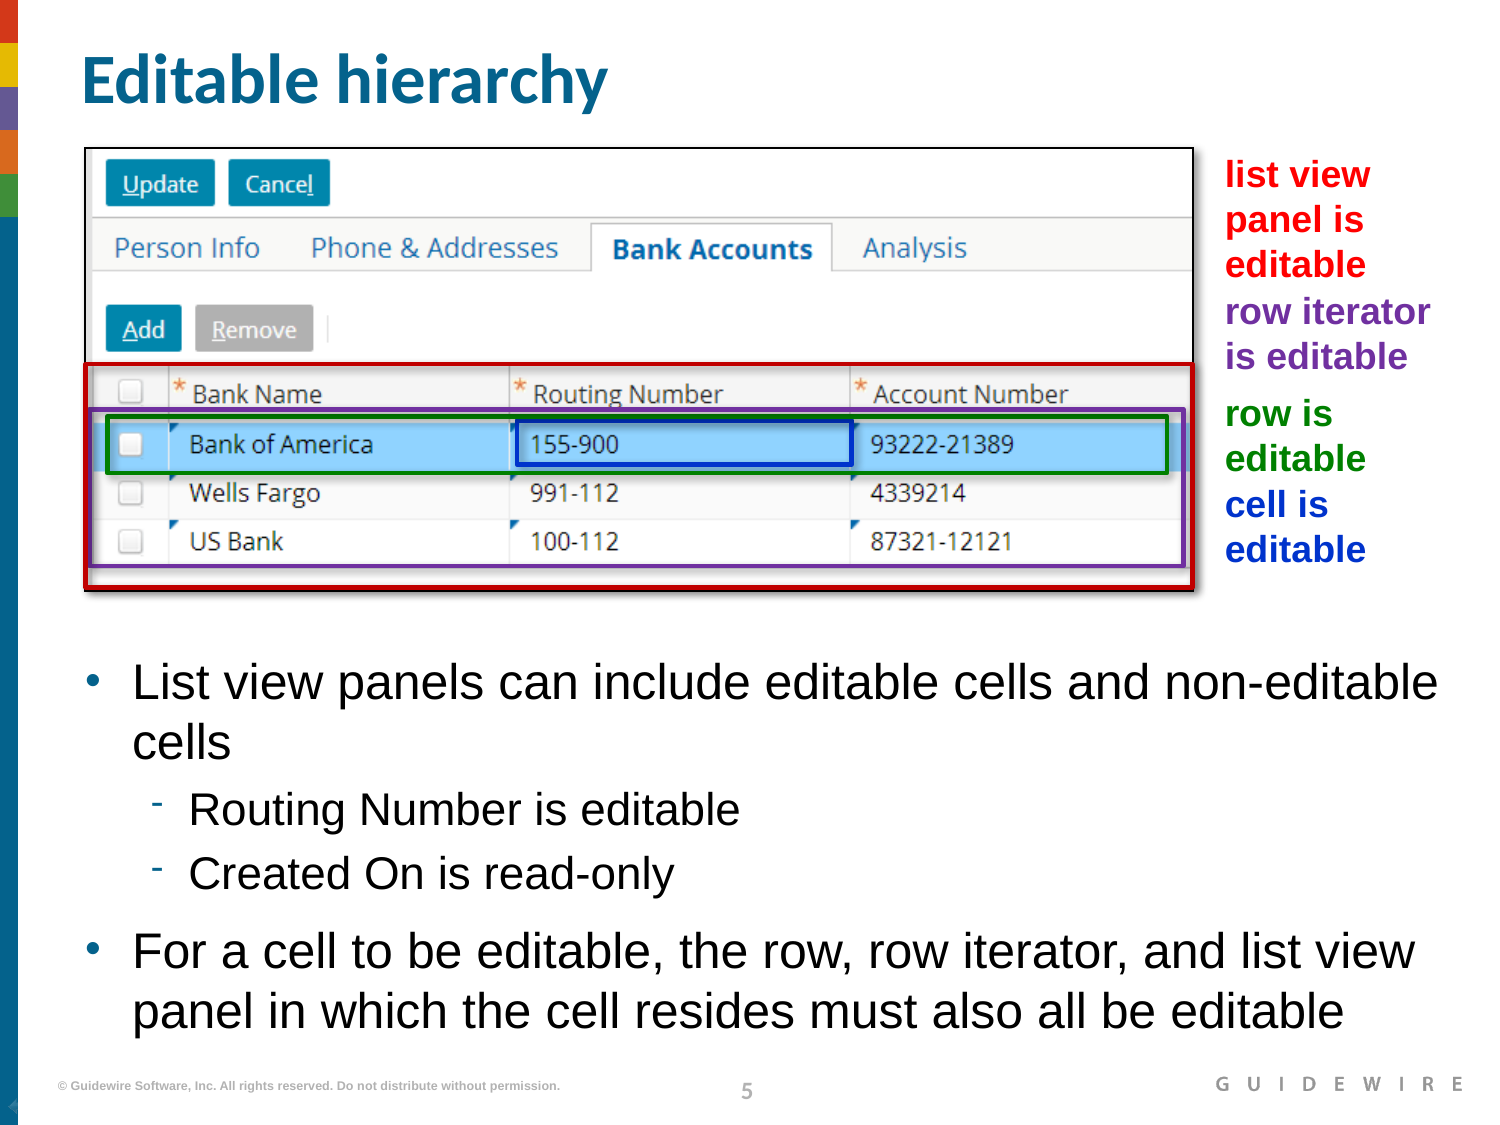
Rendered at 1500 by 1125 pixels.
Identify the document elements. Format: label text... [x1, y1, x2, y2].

text_box row is editable [1224, 388, 1381, 479]
text_box cell is editable [1224, 480, 1500, 571]
title Editable hierarchy [81, 19, 1446, 142]
list List view panels can include editable cells and non-editable cells Routing Number is editable Created On is read-only For a cell to be editable, the row, row iterator, and list view panel in which the cell resides must also all be editable [85, 650, 1450, 1050]
picture [0, 0, 18, 216]
picture [85, 148, 1193, 590]
text_box list view panel is editable [1224, 149, 1428, 285]
picture [10, 1101, 18, 1111]
picture [1215, 1073, 1480, 1096]
text_box row iterator is editable [1224, 287, 1452, 378]
